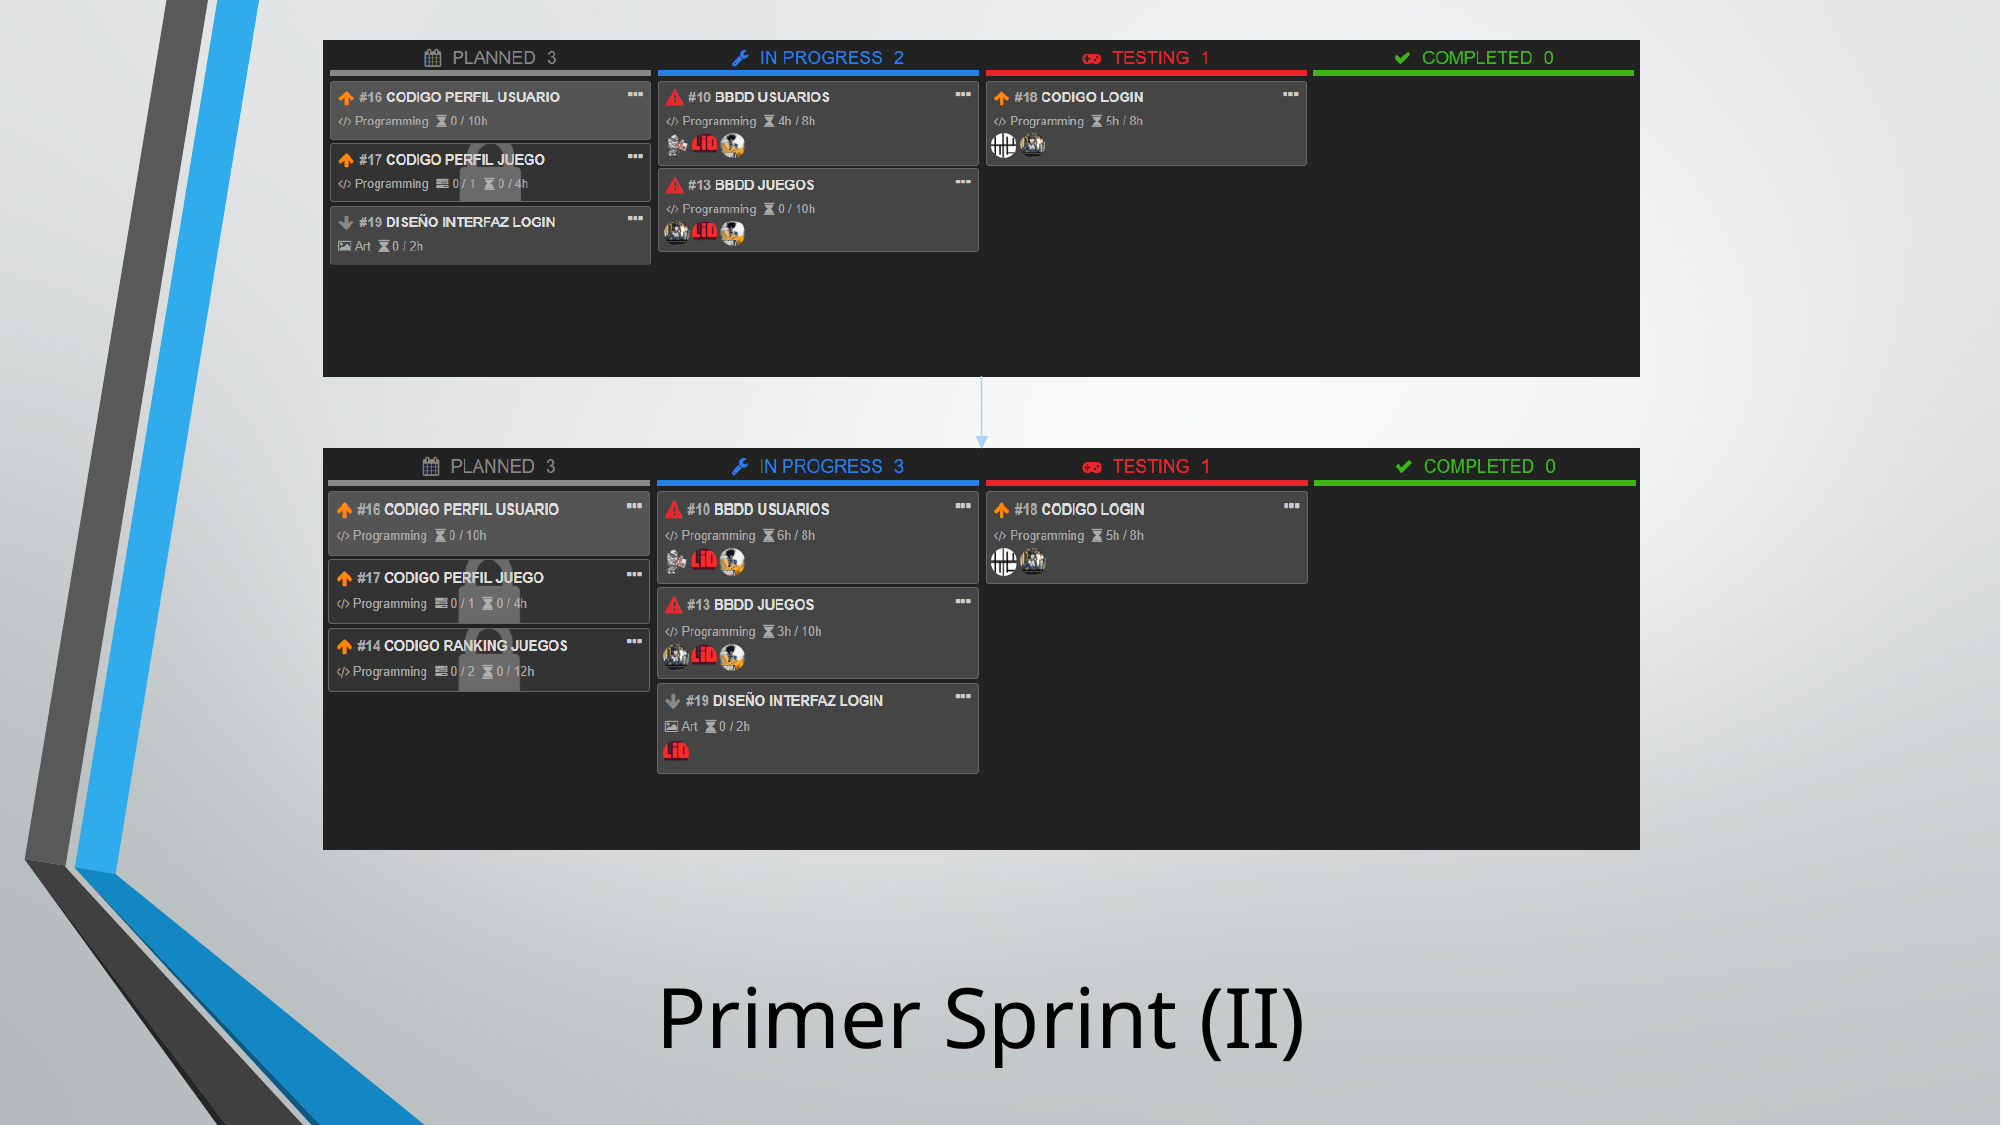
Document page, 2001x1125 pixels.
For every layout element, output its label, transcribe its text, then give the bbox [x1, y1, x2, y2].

picture [322, 40, 1640, 377]
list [323, 448, 1640, 850]
title Primer Sprint (II) [159, 871, 1804, 1125]
